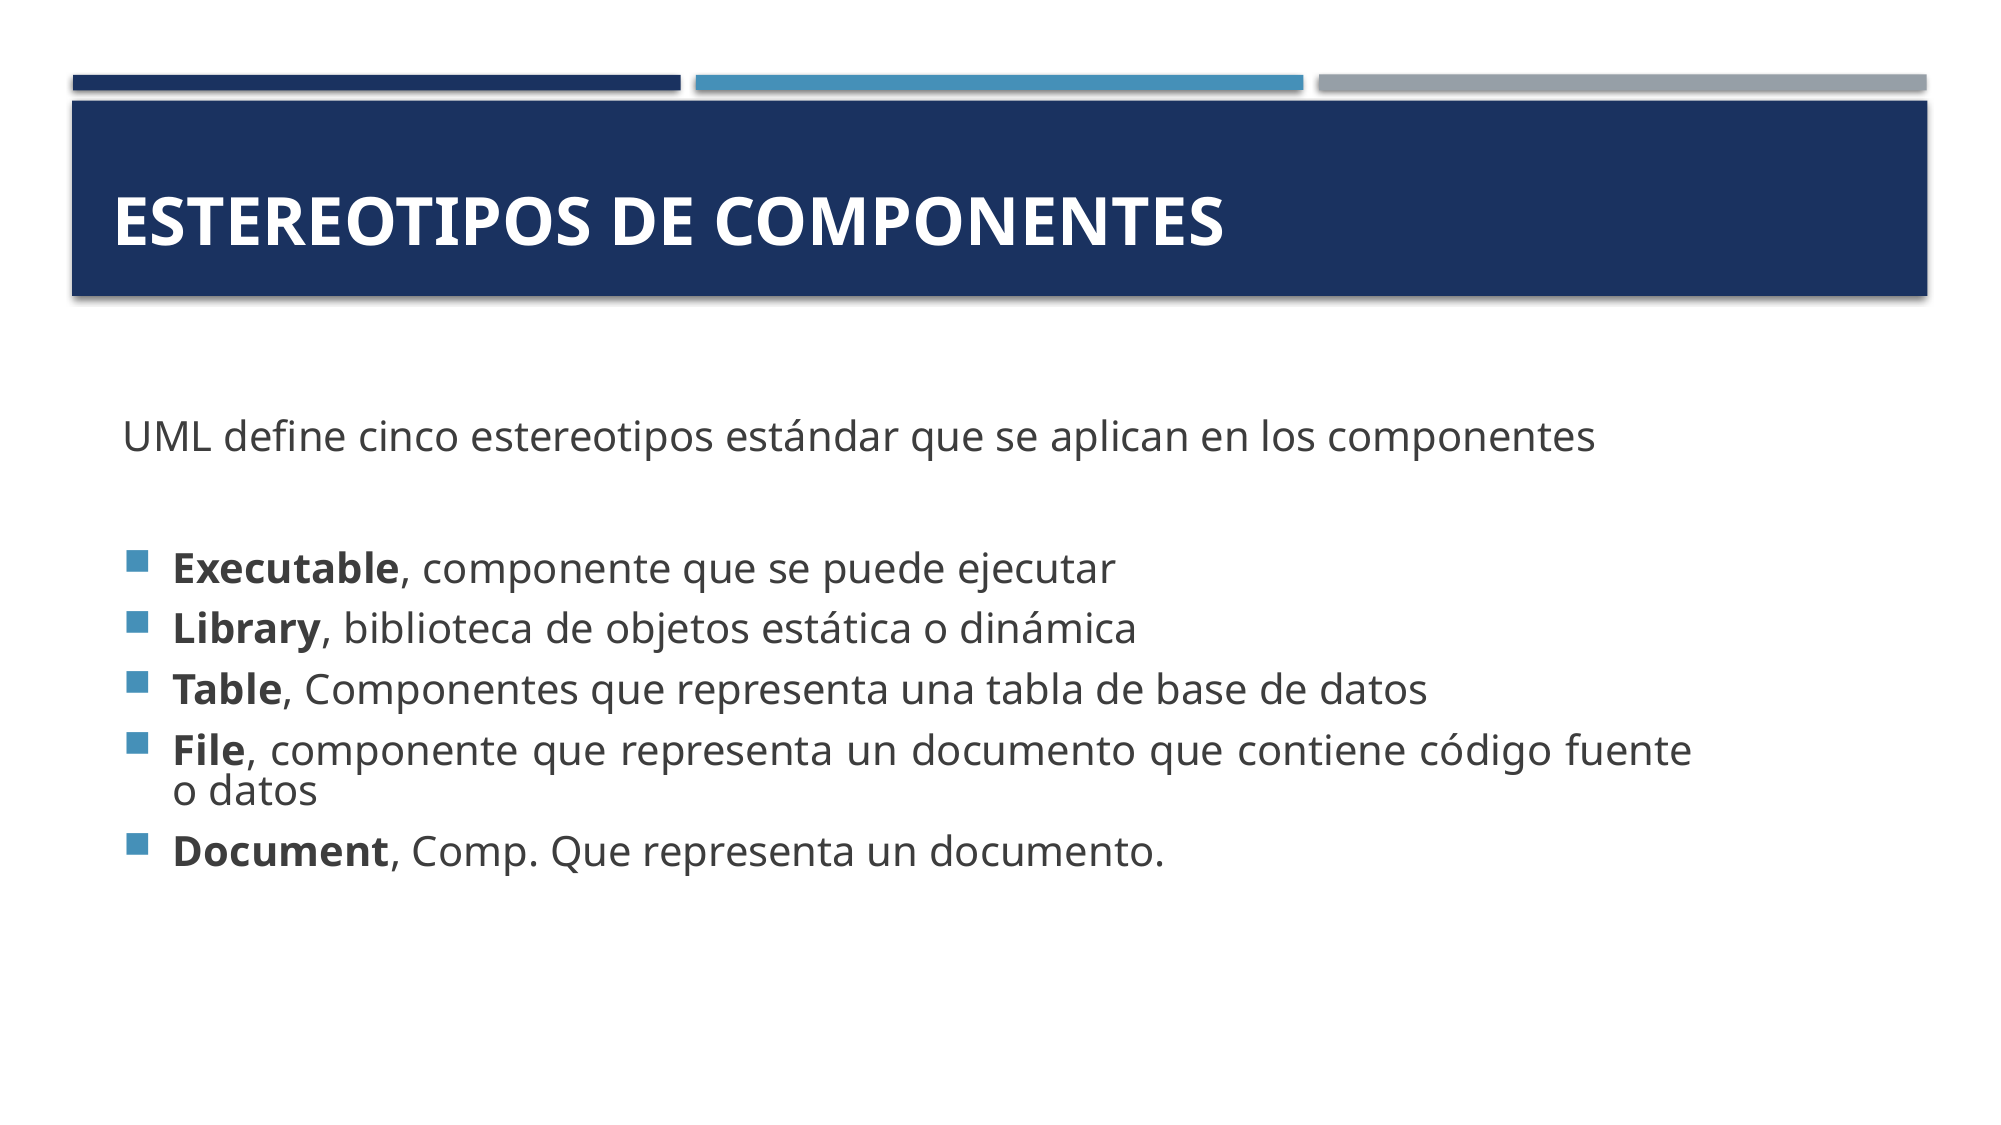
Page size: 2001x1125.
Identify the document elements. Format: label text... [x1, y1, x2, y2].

list UML define cinco estereotipos estándar que se aplican en los componentes Executable, componente que se puede ejecutar Library, biblioteca de objetos estática o dinámica Table, Componentes que representa una tabla de base de datos File, componente que representa un documento que contiene código fuente o datos Document, Comp. Que representa un documento. [107, 258, 1709, 1097]
title Estereotipos de componentes [97, 100, 1907, 267]
